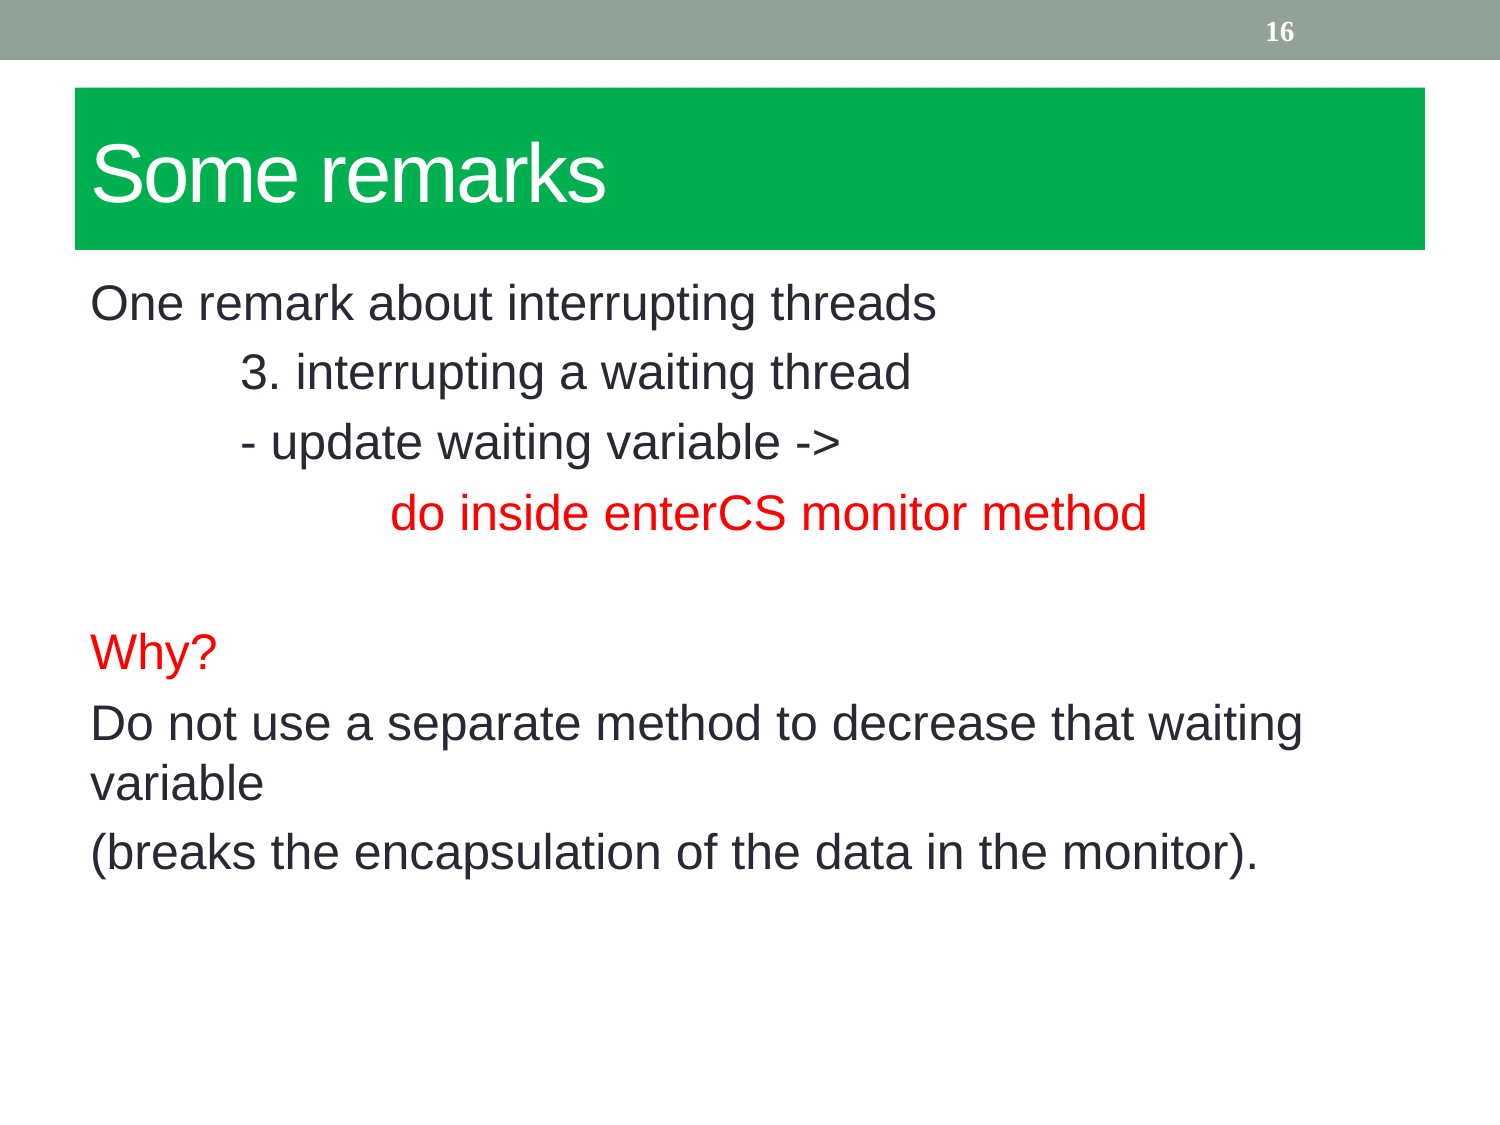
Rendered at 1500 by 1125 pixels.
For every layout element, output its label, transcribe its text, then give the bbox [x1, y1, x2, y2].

slide_number 16 [1250, 3, 1425, 57]
title Some remarks [75, 87, 1425, 250]
list One remark about interrupting threads 3. interrupting a waiting thread - update waiting variable -> do inside enterCS monitor method Why? Do not use a separate method to decrease that waiting variable (breaks the encapsulation of the data in the monitor). [75, 262, 1425, 1063]
